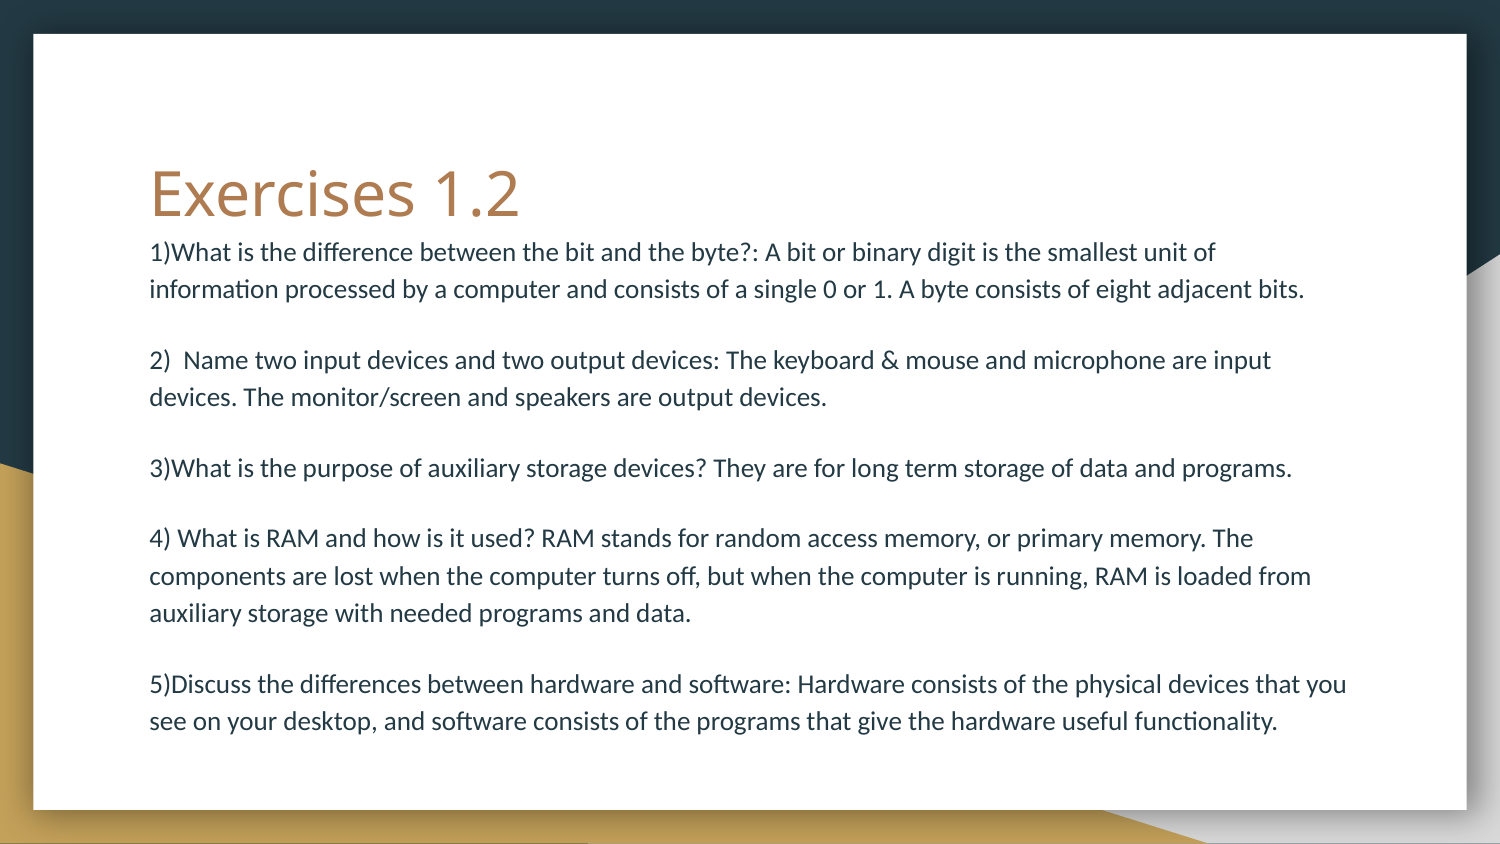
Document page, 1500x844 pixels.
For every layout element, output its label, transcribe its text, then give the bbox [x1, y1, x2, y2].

title Exercises 1.2 [134, 138, 1366, 214]
list 1)What is the difference between the bit and the byte?: A bit or binary digit is the smallest unit of information processed by a computer and consists of a single 0 or 1. A byte consists of eight adjacent bits. 2) Name two input devices and two output devices: The keyboard & mouse and microphone are input devices. The monitor/screen and speakers are output devices. 3)What is the purpose of auxiliary storage devices? They are for long term storage of data and programs. 4) What is RAM and how is it used? RAM stands for random access memory, or primary memory. The components are lost when the computer turns off, but when the computer is running, RAM is loaded from auxiliary storage with needed programs and data. 5)Discuss the differences between hardware and software: Hardware consists of the physical devices that you see on your desktop, and software consists of the programs that give the hardware useful functionality. [134, 214, 1366, 816]
